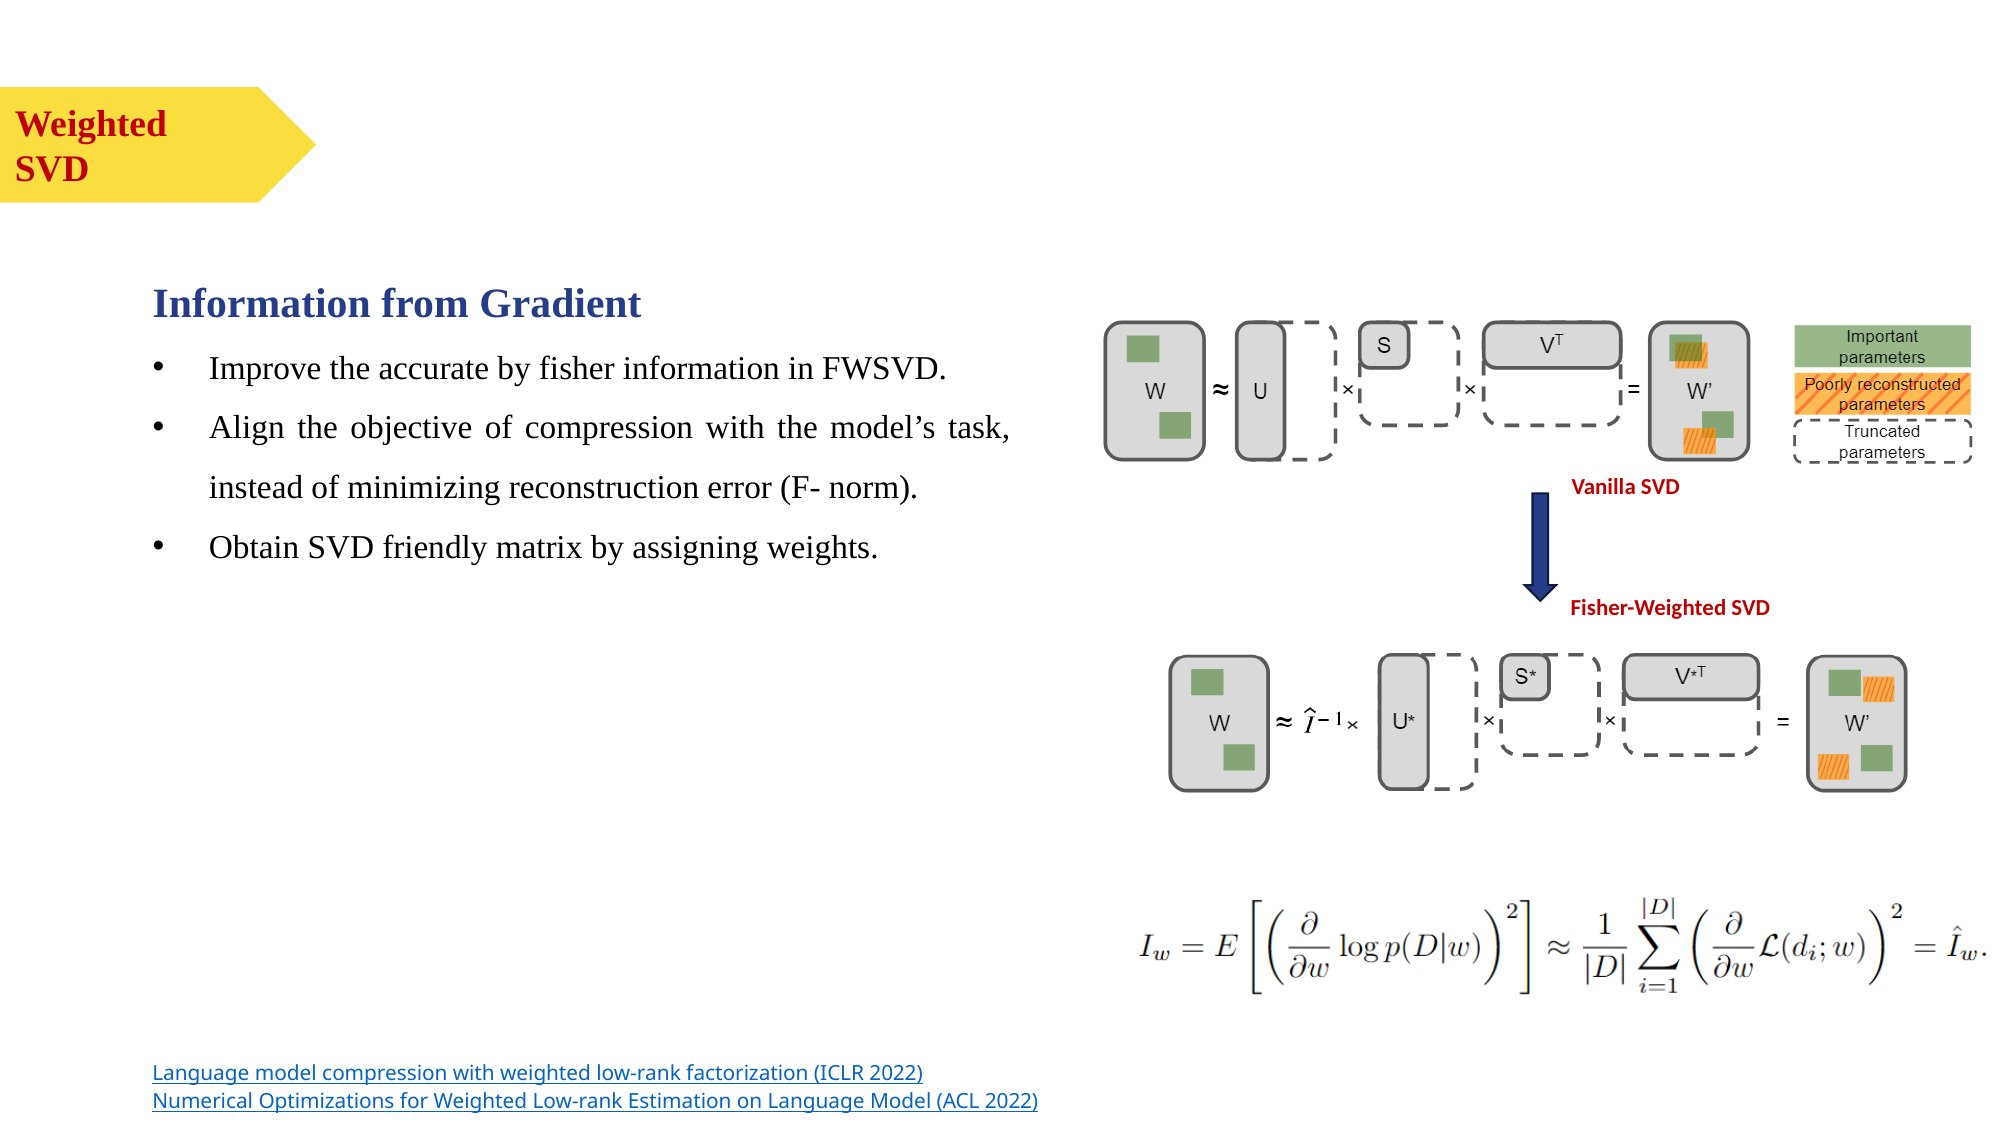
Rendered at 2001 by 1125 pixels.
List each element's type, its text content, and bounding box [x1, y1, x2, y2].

text_box Fisher-Weighted SVD [1555, 585, 1801, 628]
picture [1115, 876, 1997, 1018]
text_box Vanilla SVD [1556, 490, 1702, 507]
picture [1143, 633, 1937, 819]
text_box Weighted SVD [0, 91, 262, 197]
picture [1080, 288, 2000, 490]
text_box Information from Gradient Improve the accurate by fisher information in FWSVD. Align the objective of compression with the model’s task, instead of minimizing reconstruction error (F- norm). Obtain SVD friendly matrix by assigning weights. [137, 243, 1027, 573]
text_box Language model compression with weighted low-rank factorization (ICLR 2022) Numerical Optimizations for Weighted Low-rank Estimation on Language Model (ACL 2022) [137, 1052, 1673, 1124]
text_box [0, 86, 318, 204]
text_box [1522, 492, 1559, 603]
